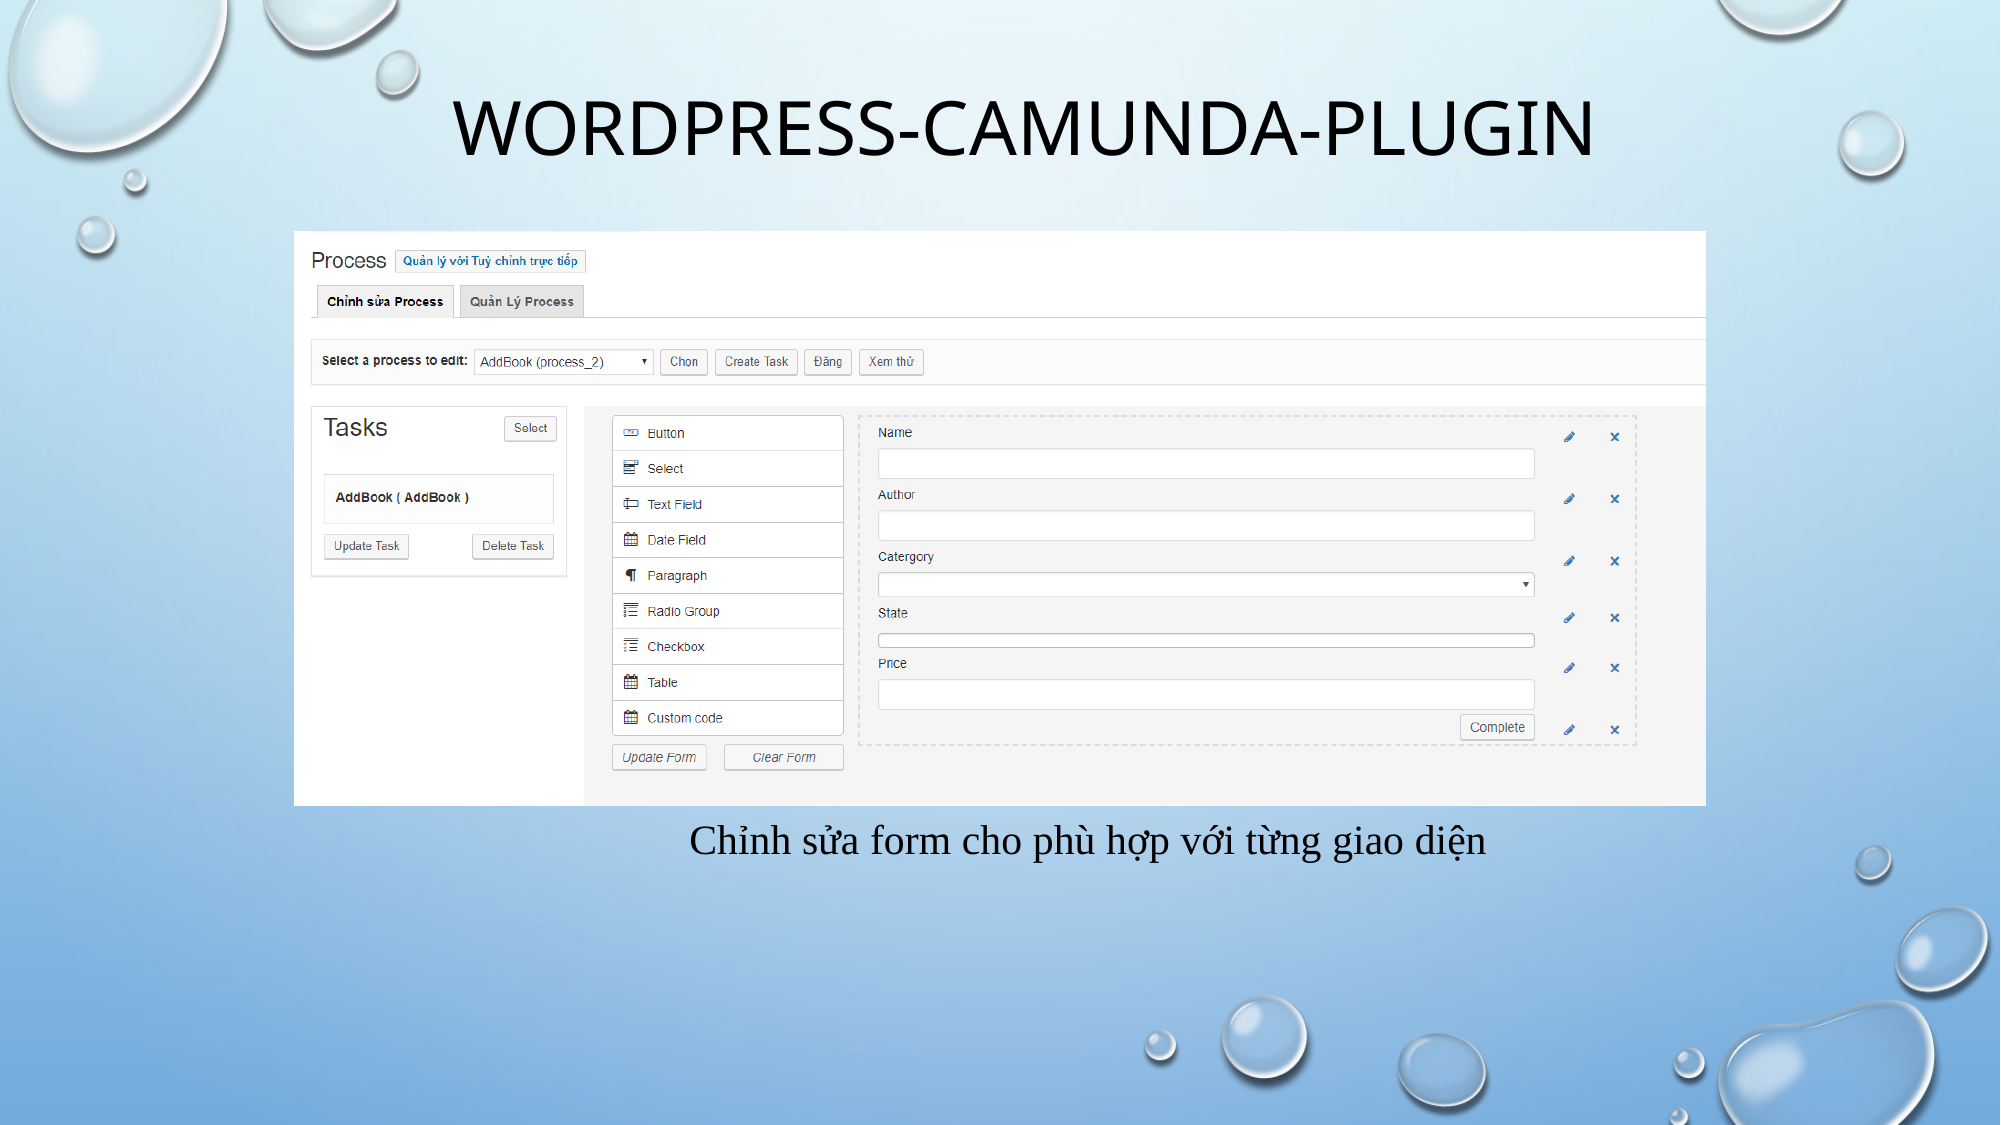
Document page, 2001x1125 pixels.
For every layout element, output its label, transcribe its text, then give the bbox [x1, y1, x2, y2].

text_box Chỉnh sửa form cho phù hợp với từng giao diện [599, 815, 1503, 871]
picture [0, 0, 2000, 1125]
title Wordpress-camunda-plugin [175, 0, 1876, 262]
